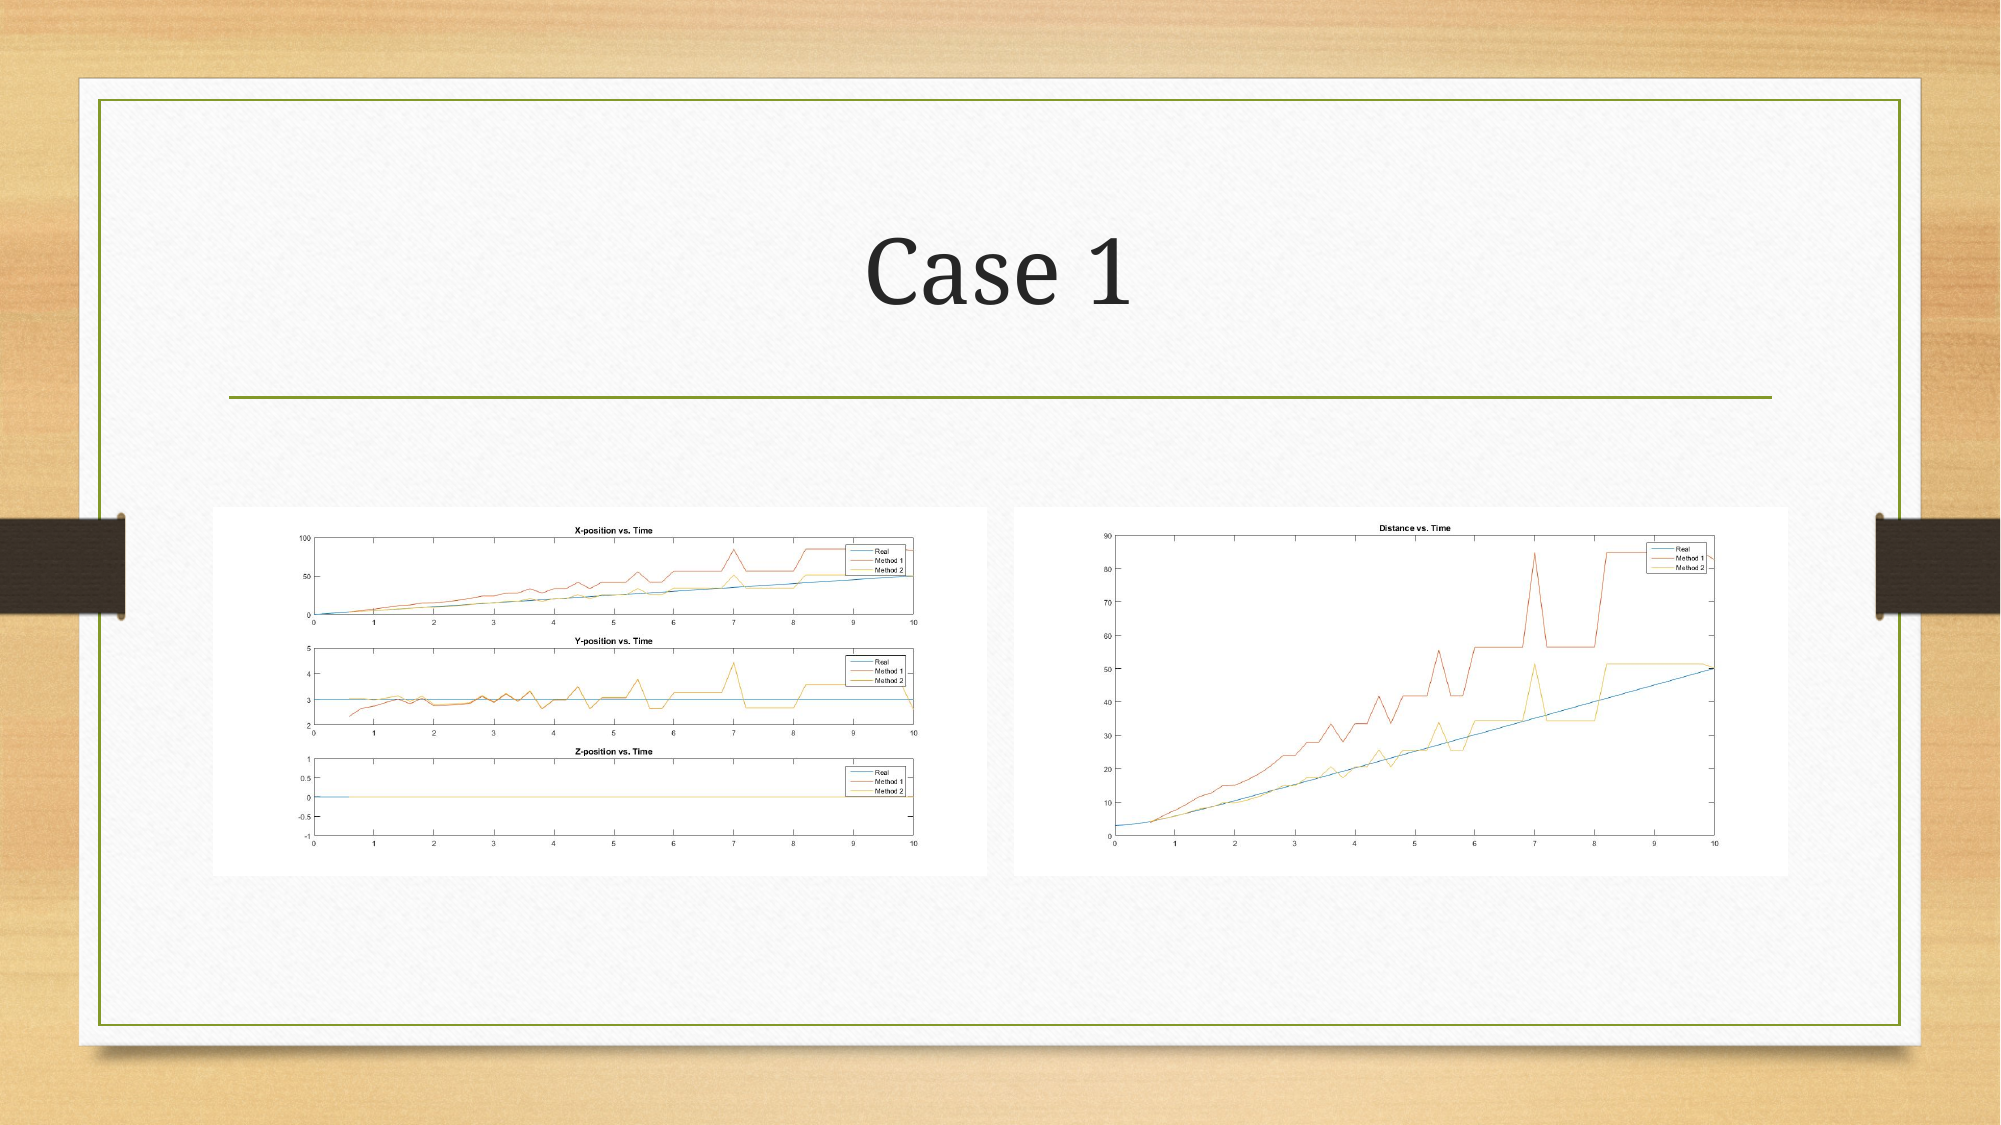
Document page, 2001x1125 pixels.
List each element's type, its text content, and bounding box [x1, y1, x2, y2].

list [1013, 506, 1789, 877]
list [212, 506, 988, 877]
picture [0, 0, 2001, 1125]
title Case 1 [212, 161, 1788, 375]
